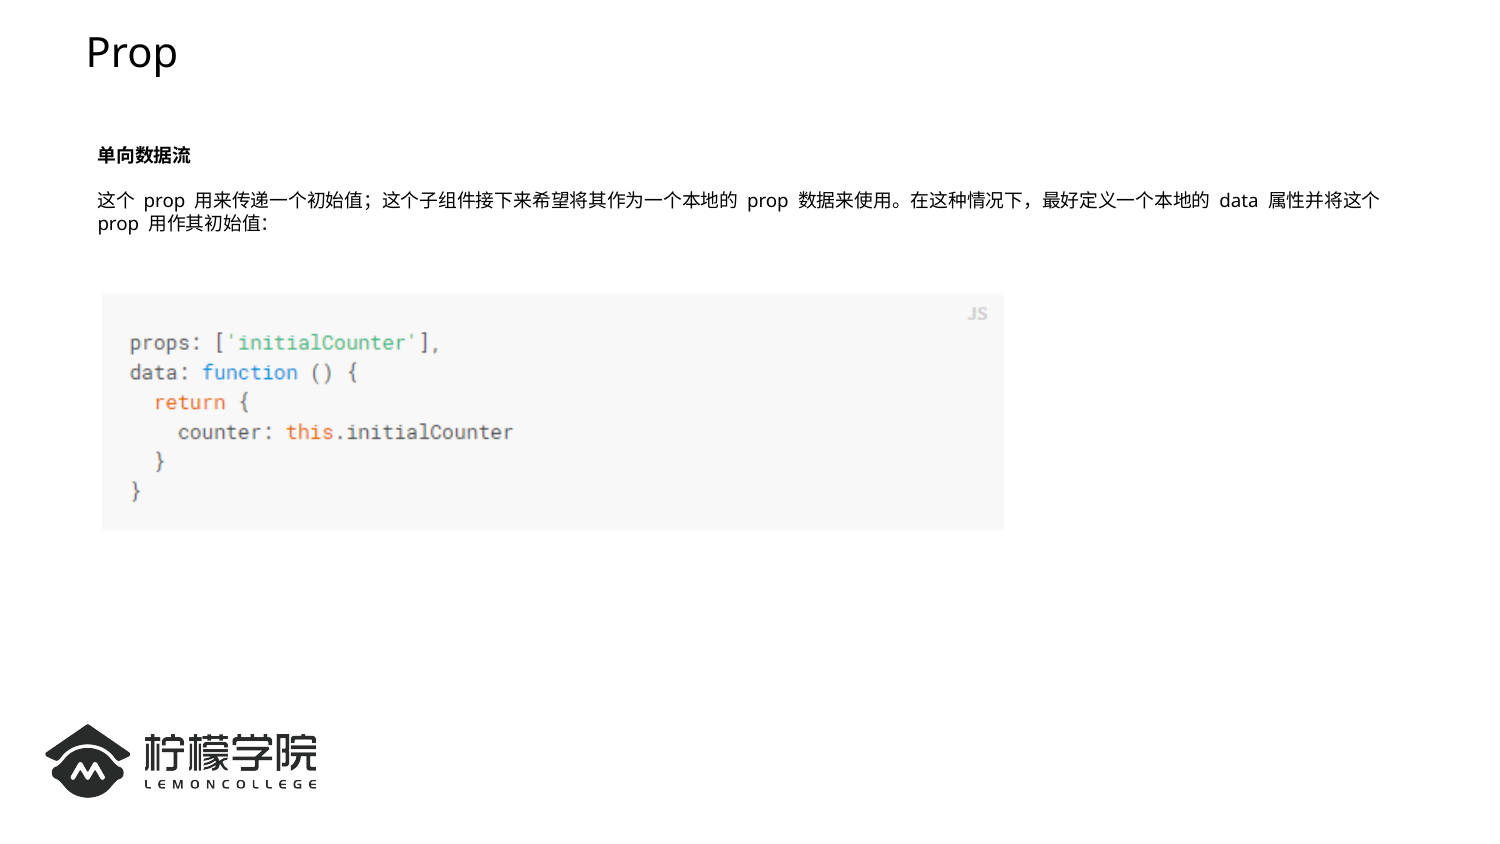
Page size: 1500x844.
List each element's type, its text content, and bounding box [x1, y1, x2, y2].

text_box [70, 118, 1418, 306]
picture [82, 273, 1018, 557]
text_box Prop [70, 18, 288, 83]
text_box 单向数据流 这个 prop 用来传递一个初始值；这个子组件接下来希望将其作为一个本地的 prop 数据来使用。在这种情况下，最好定义一个本地的 data 属性并将这个 prop 用作其初始值： [82, 136, 1406, 377]
picture [42, 720, 318, 800]
